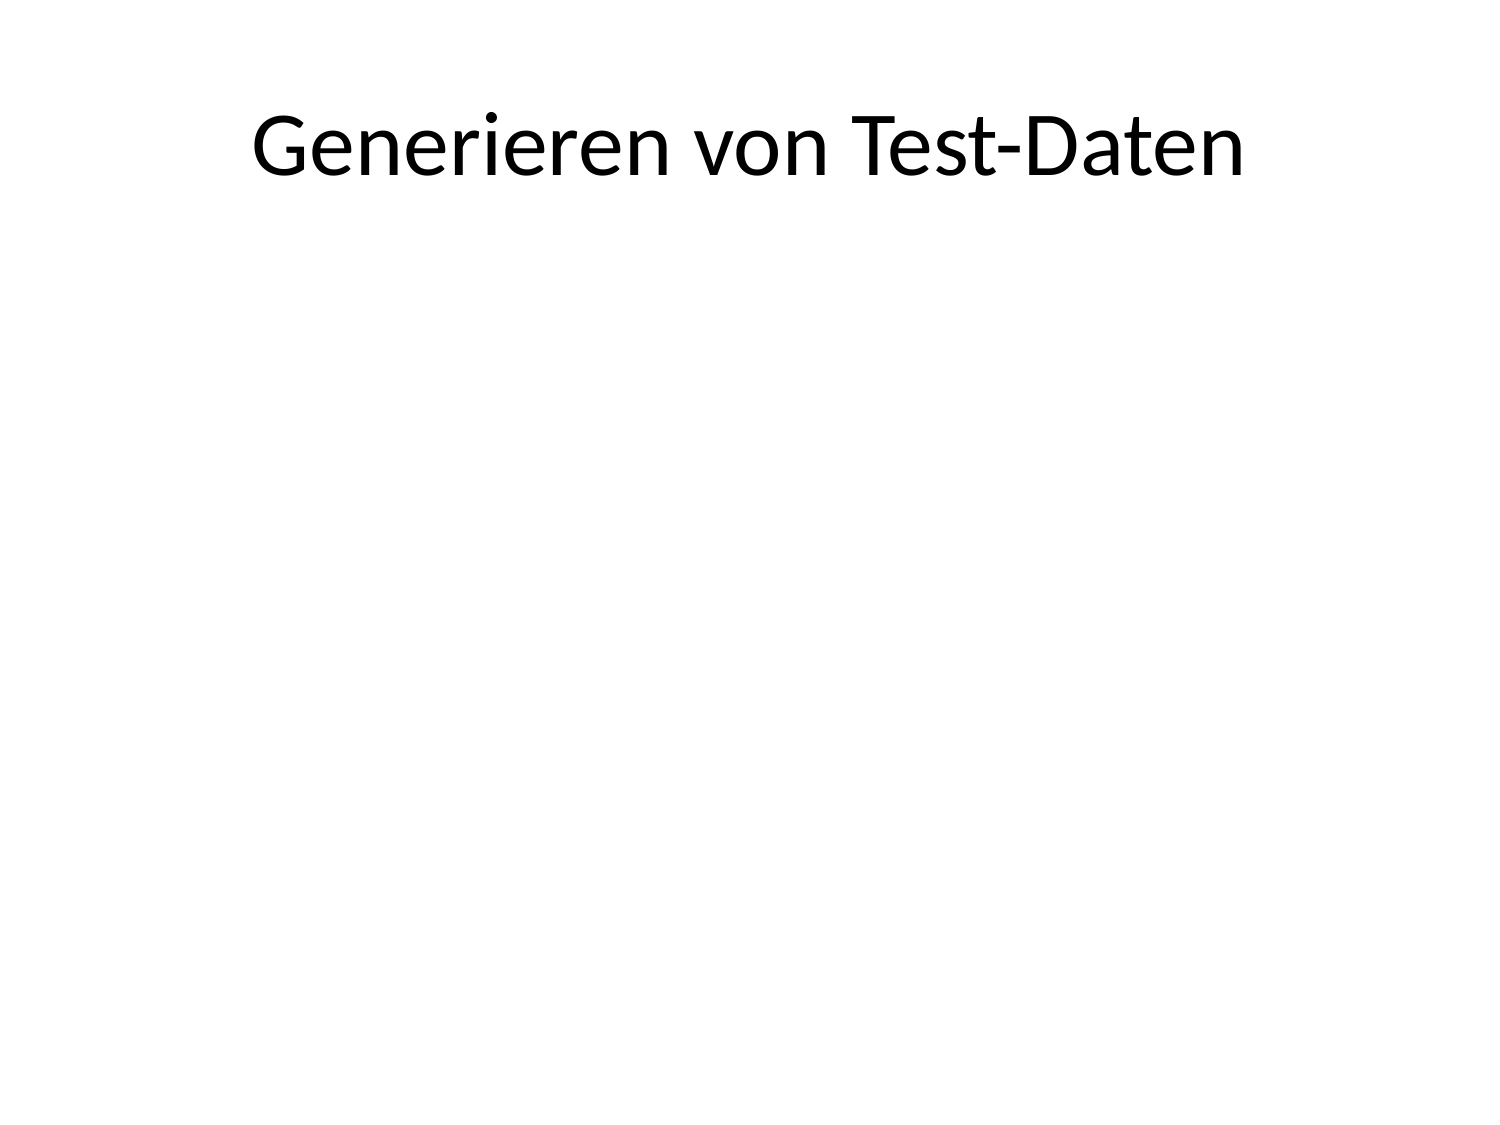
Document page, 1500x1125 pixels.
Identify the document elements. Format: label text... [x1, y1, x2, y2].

title Generieren von Test-Daten [75, 45, 1425, 233]
